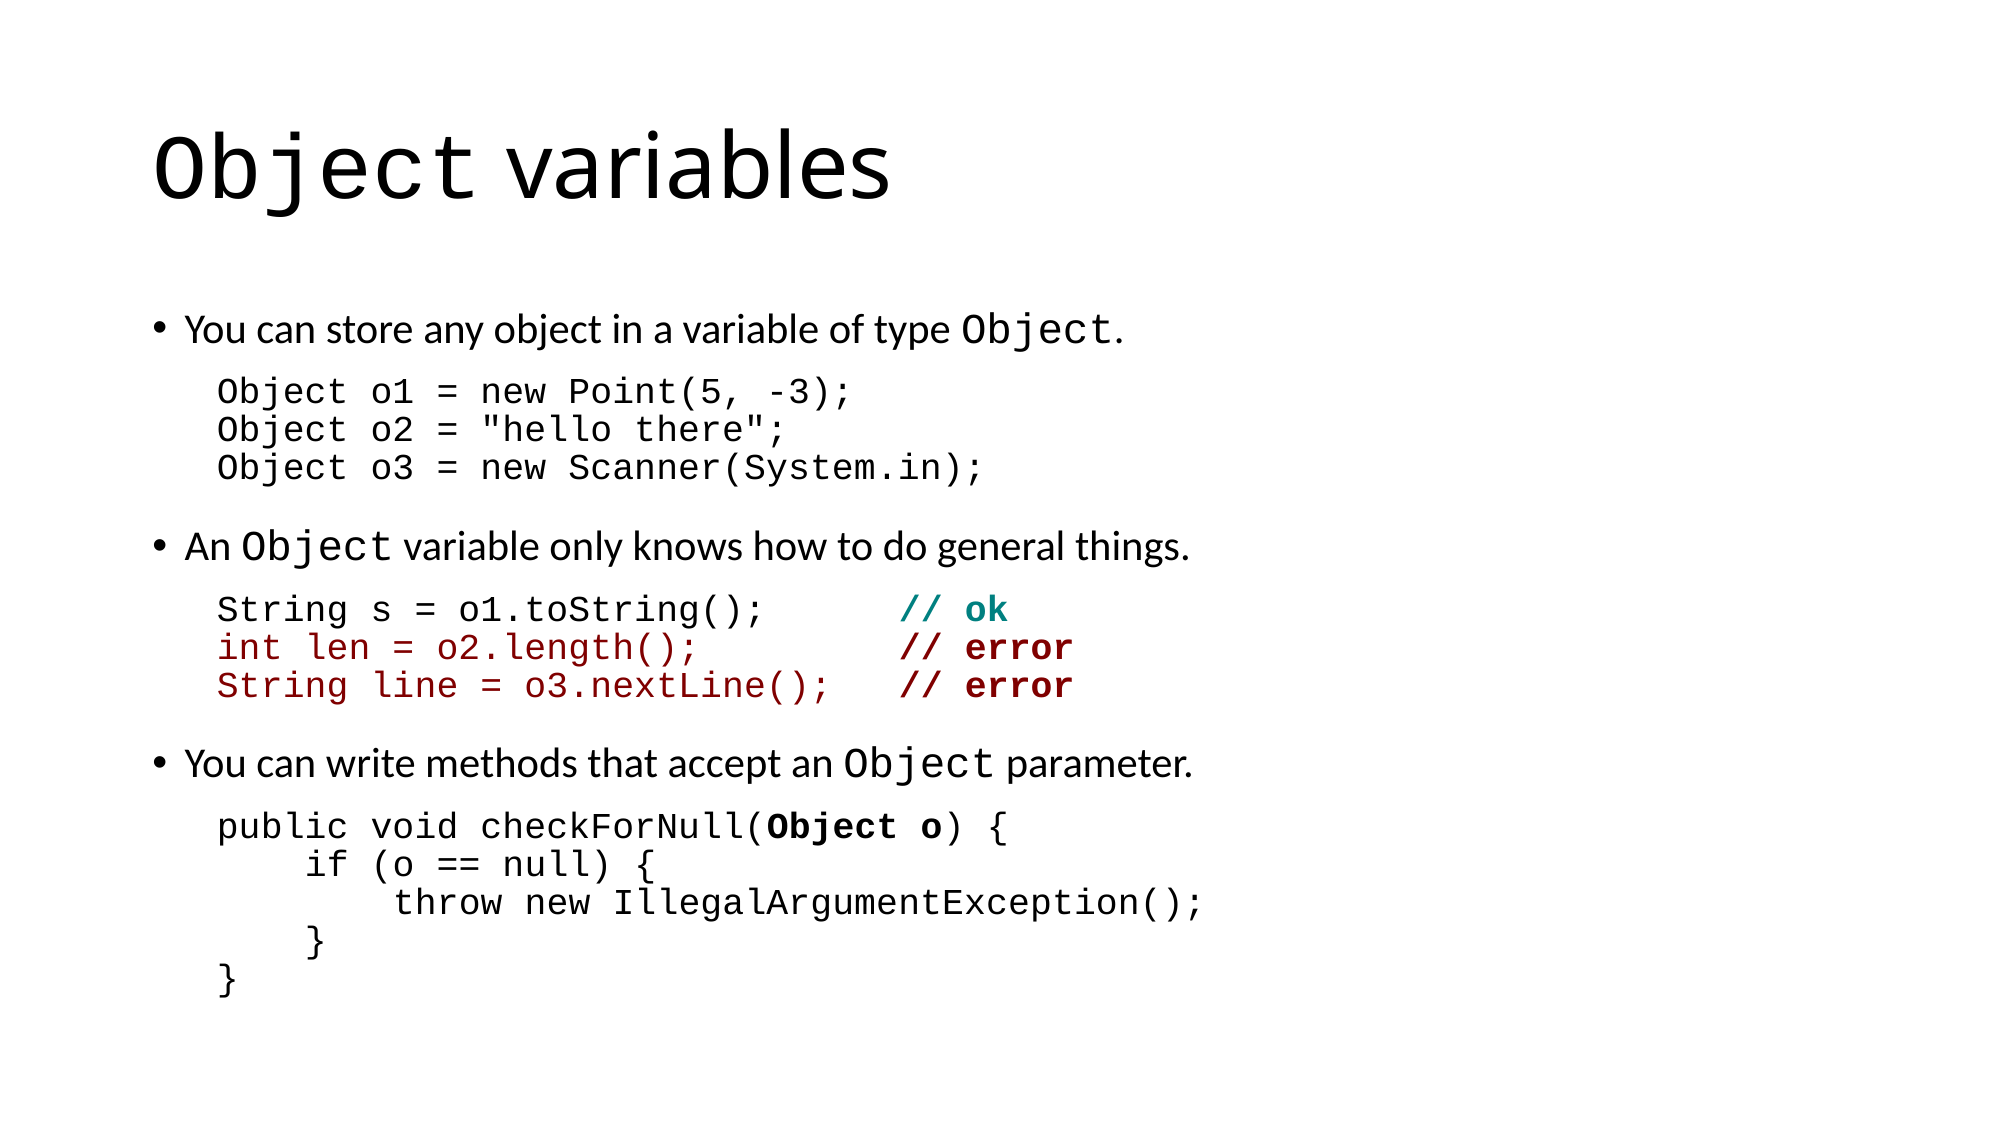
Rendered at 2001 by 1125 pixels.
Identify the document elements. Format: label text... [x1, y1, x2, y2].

title Object variables [137, 59, 1863, 278]
list You can store any object in a variable of type Object. Object o1 = new Point(5, -3); Object o2 = "hello there"; Object o3 = new Scanner(System.in); An Object variable only knows how to do general things. String s = o1.toString(); // ok int len = o2.length(); // error String line = o3.nextLine(); // error You can write methods that accept an Object parameter. public void checkForNull(Object o) { if (o == null) { throw new IllegalArgumentException(); } } [137, 299, 1863, 1014]
